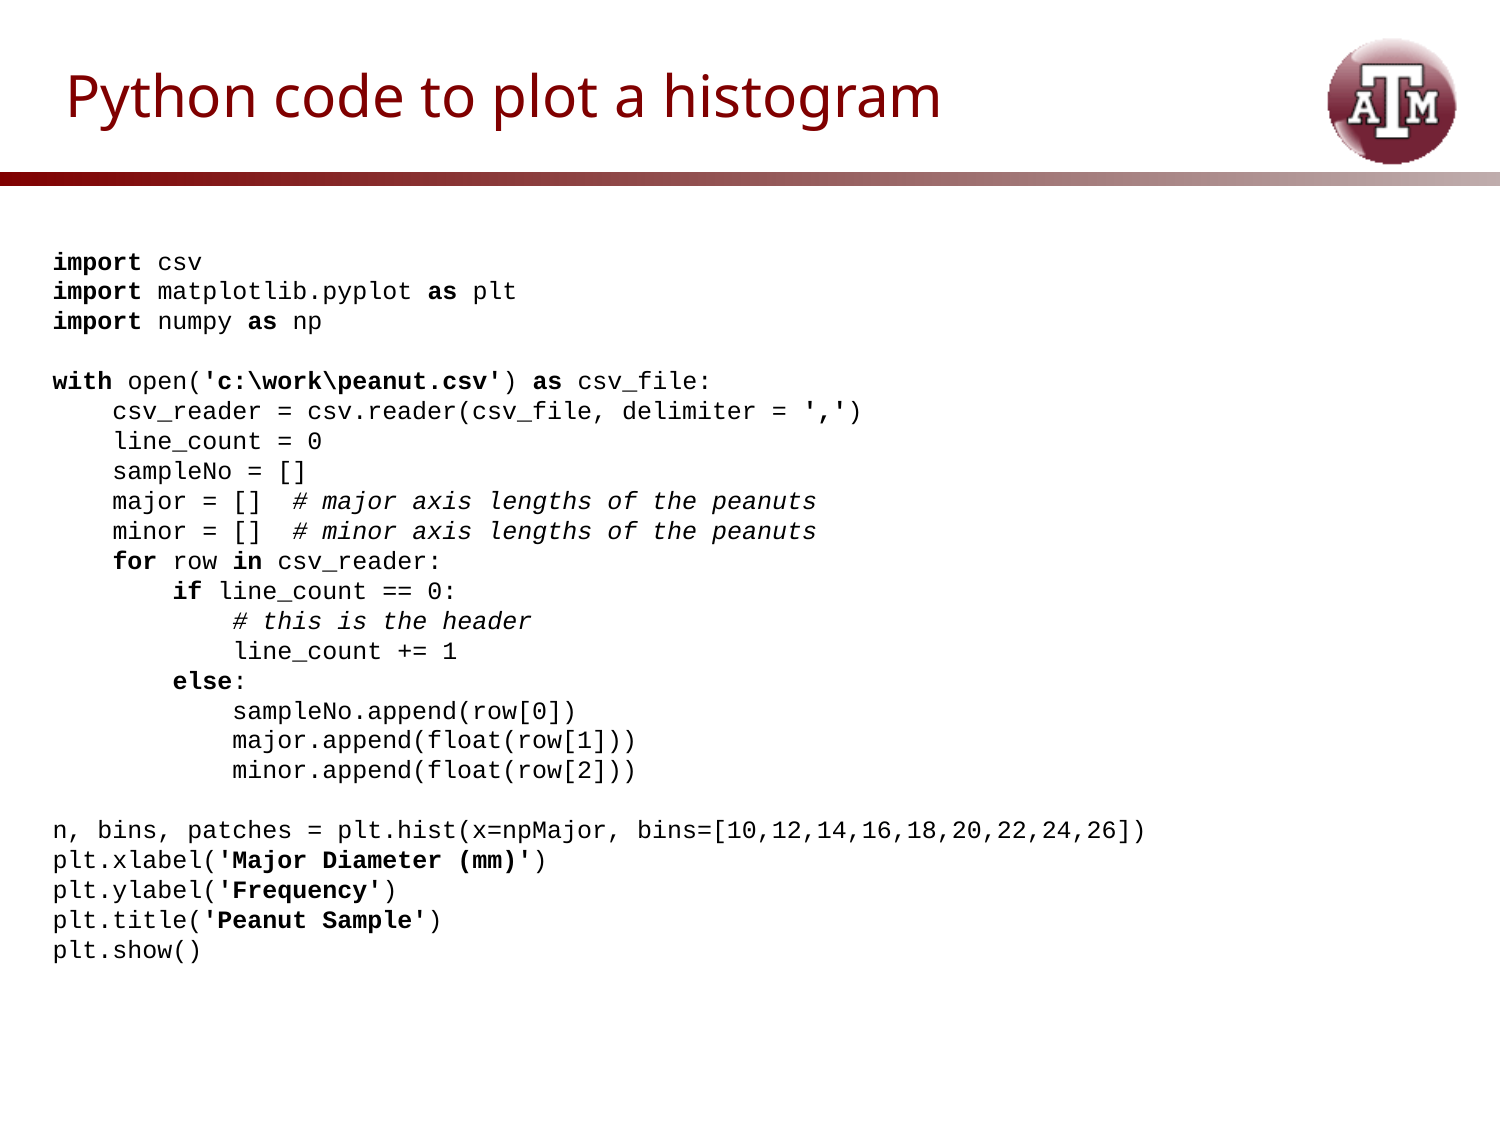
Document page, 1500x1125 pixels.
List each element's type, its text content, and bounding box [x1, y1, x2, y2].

title Python code to plot a histogram [46, 0, 1404, 192]
picture [1404, 37, 1460, 166]
list import csv import matplotlib.pyplot as plt import numpy as np with open('c:\work\peanut.csv') as csv_file: csv_reader = csv.reader(csv_file, delimiter = ',') line_count = 0 sampleNo = [] major = [] # major axis lengths of the peanuts minor = [] # minor axis lengths of the peanuts for row in csv_reader: if line_count == 0: # this is the header line_count += 1 else: sampleNo.append(row[0]) major.append(float(row[1])) minor.append(float(row[2])) n, bins, patches = plt.hist(x=npMajor, bins=[10,12,14,16,18,20,22,24,26]) plt.xlabel('Major Diameter (mm)') plt.ylabel('Frequency') plt.title('Peanut Sample') plt.show() [37, 237, 1470, 1007]
